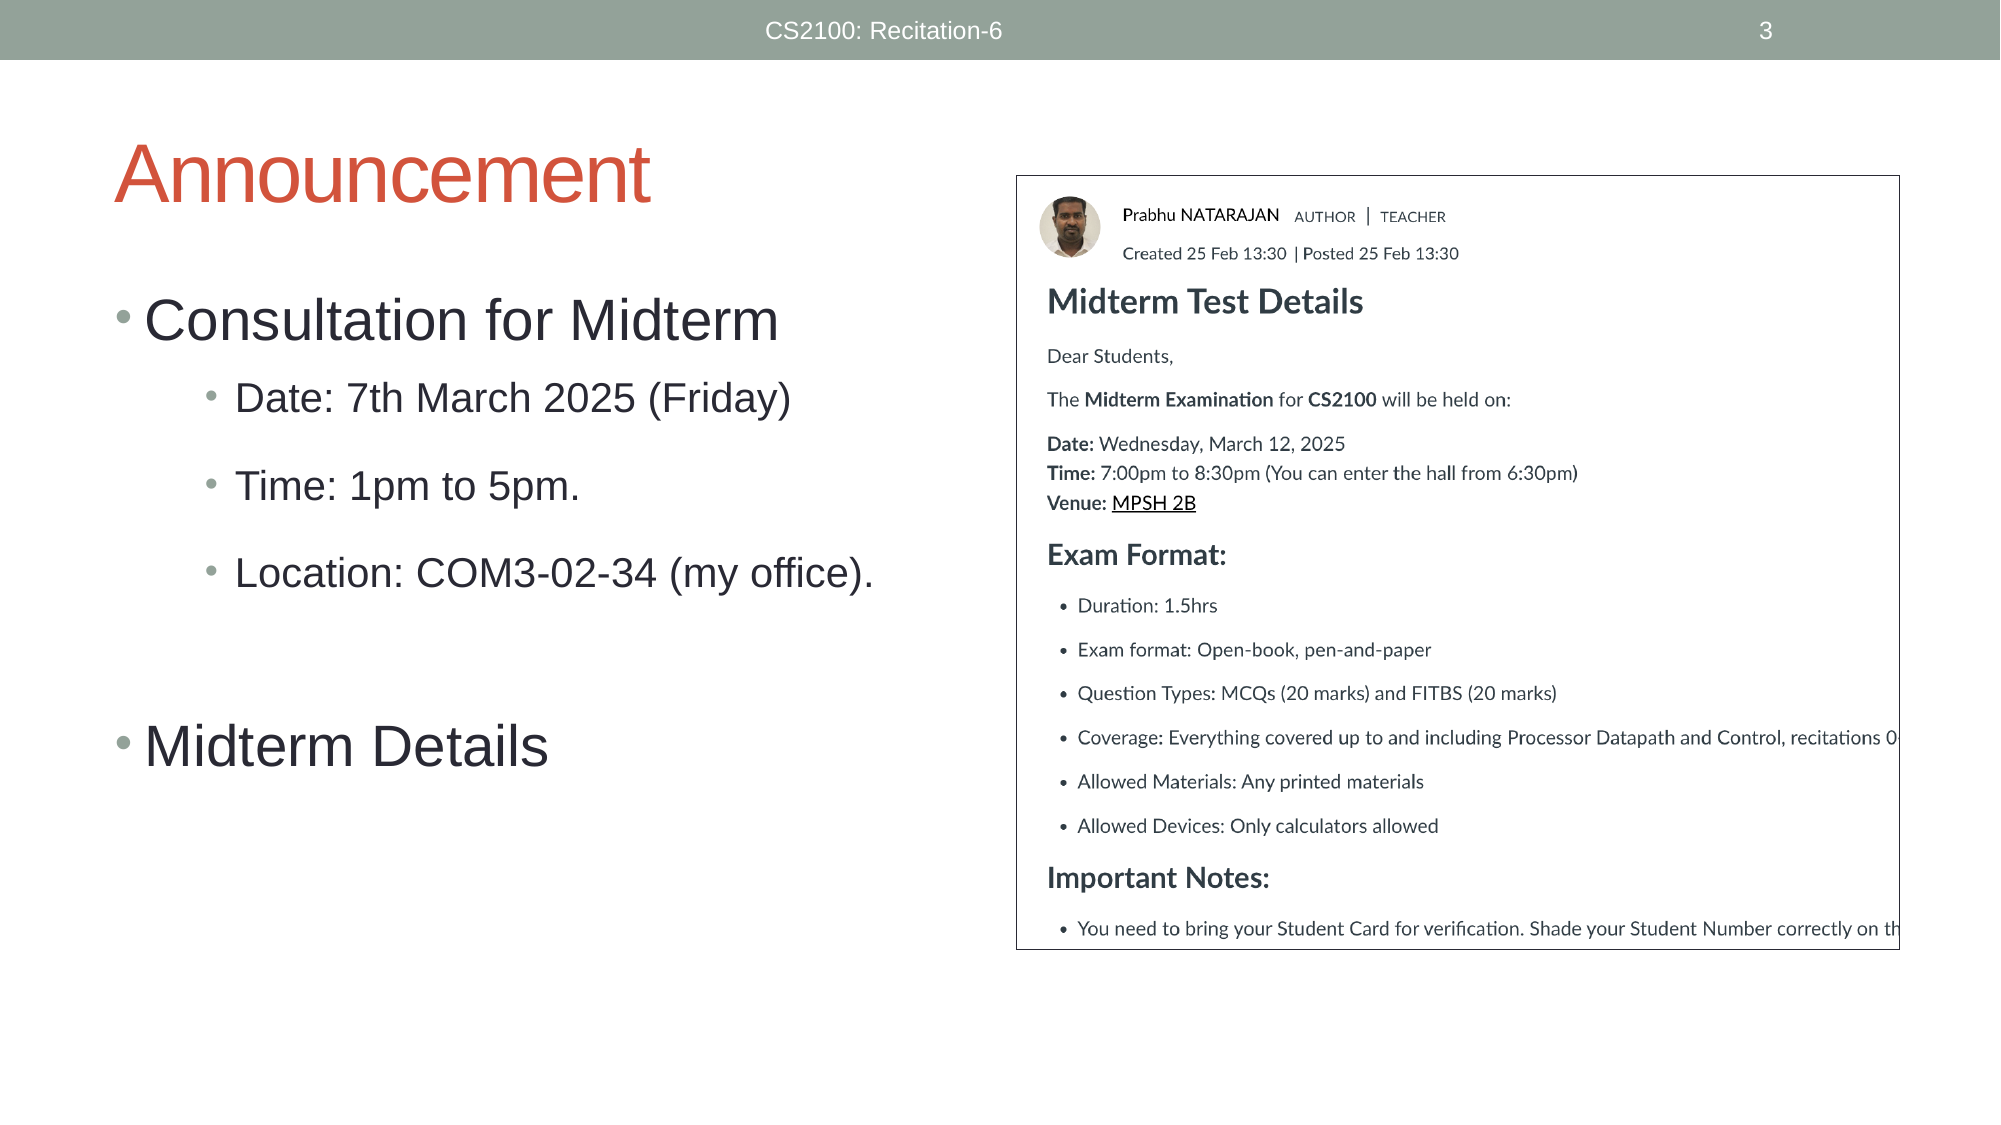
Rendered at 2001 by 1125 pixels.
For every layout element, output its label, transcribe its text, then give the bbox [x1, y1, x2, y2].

title Announcement [99, 87, 1900, 250]
slide_number 3 [1744, 3, 1900, 57]
picture [1016, 175, 1901, 950]
footer CS2100: Recitation-6 [750, 3, 1650, 57]
list Consultation for Midterm Date: 7th March 2025 (Friday) Time: 1pm to 5pm. Location: COM3-02-34 (my office). Midterm Details [99, 274, 984, 1049]
